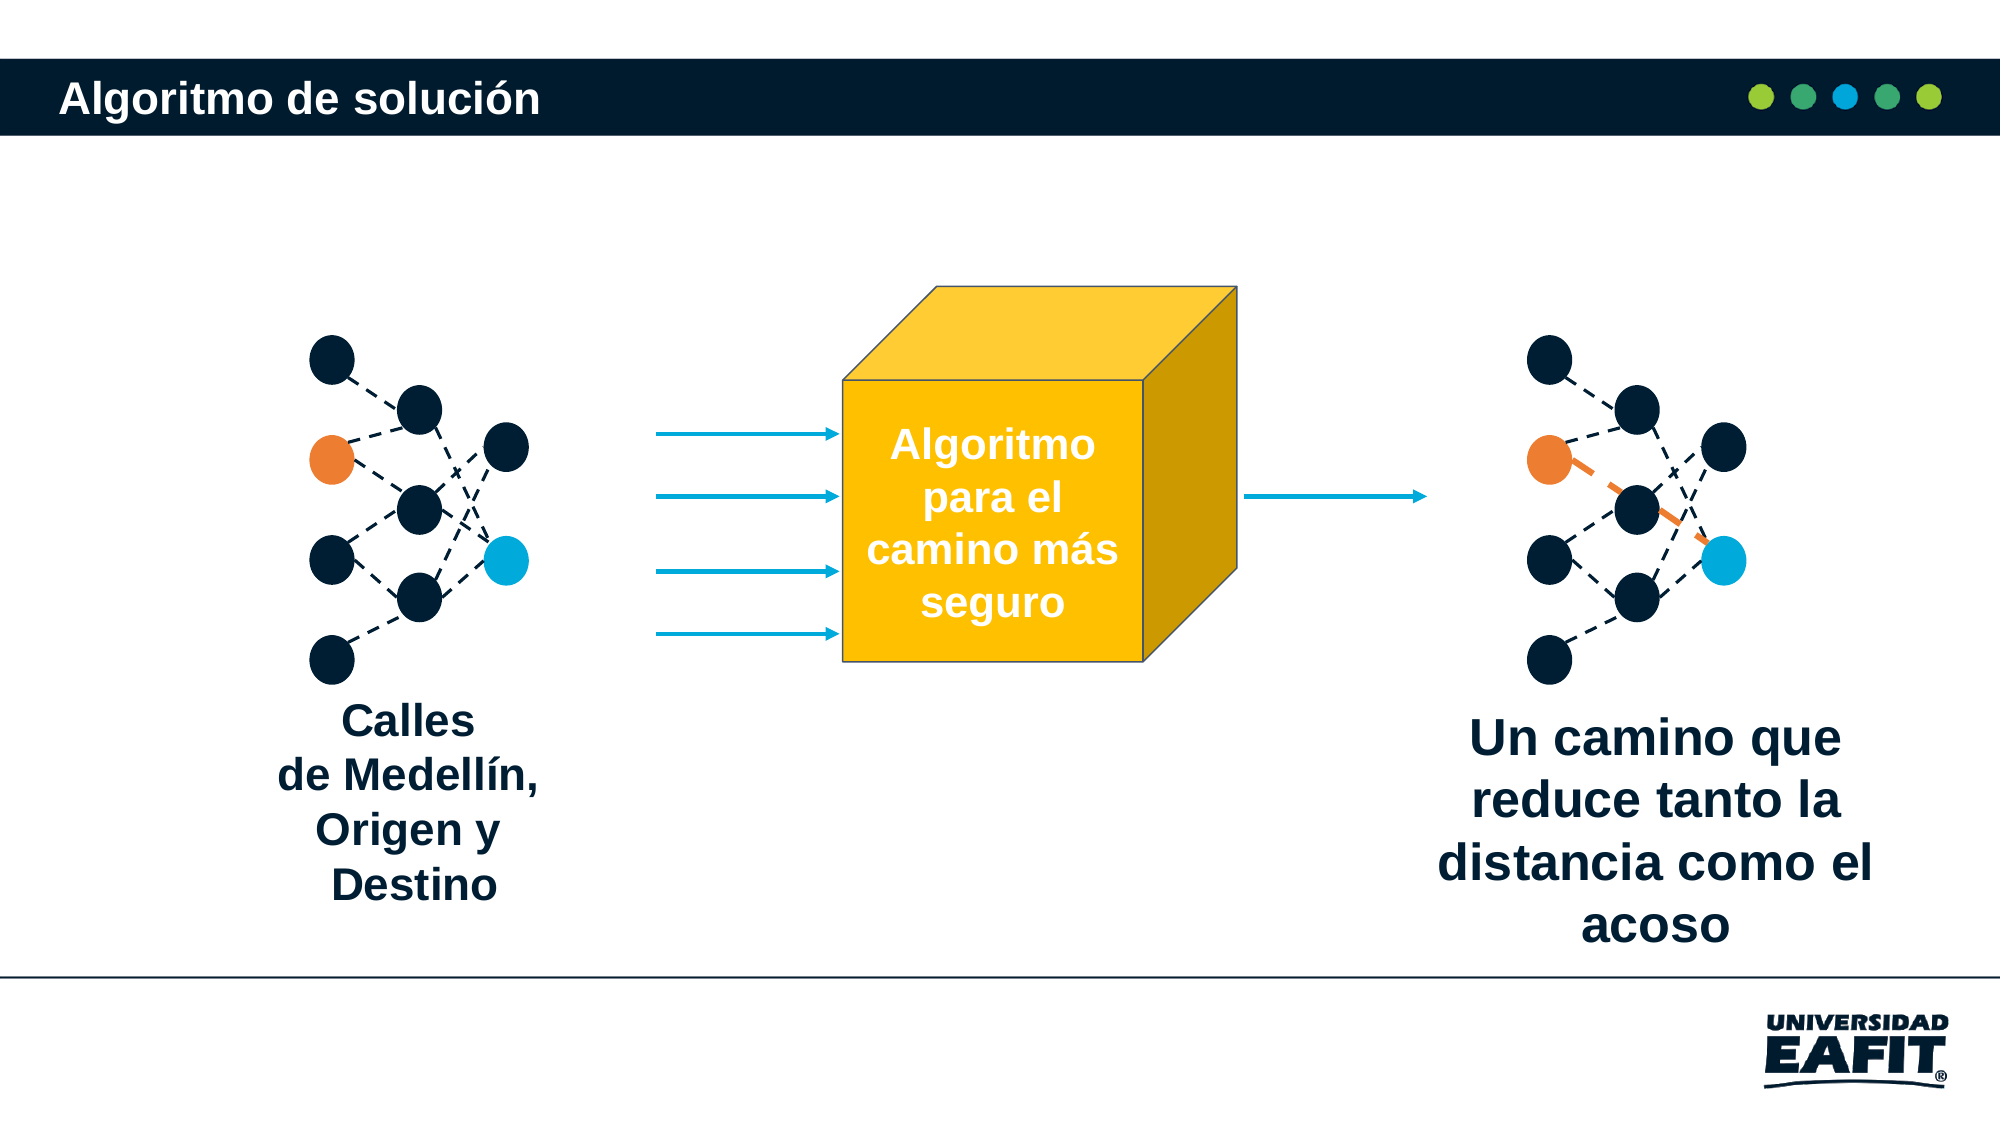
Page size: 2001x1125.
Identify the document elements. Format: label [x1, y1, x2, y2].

text_box [309, 334, 530, 686]
text_box [1526, 334, 1747, 686]
picture [0, 0, 2000, 1125]
